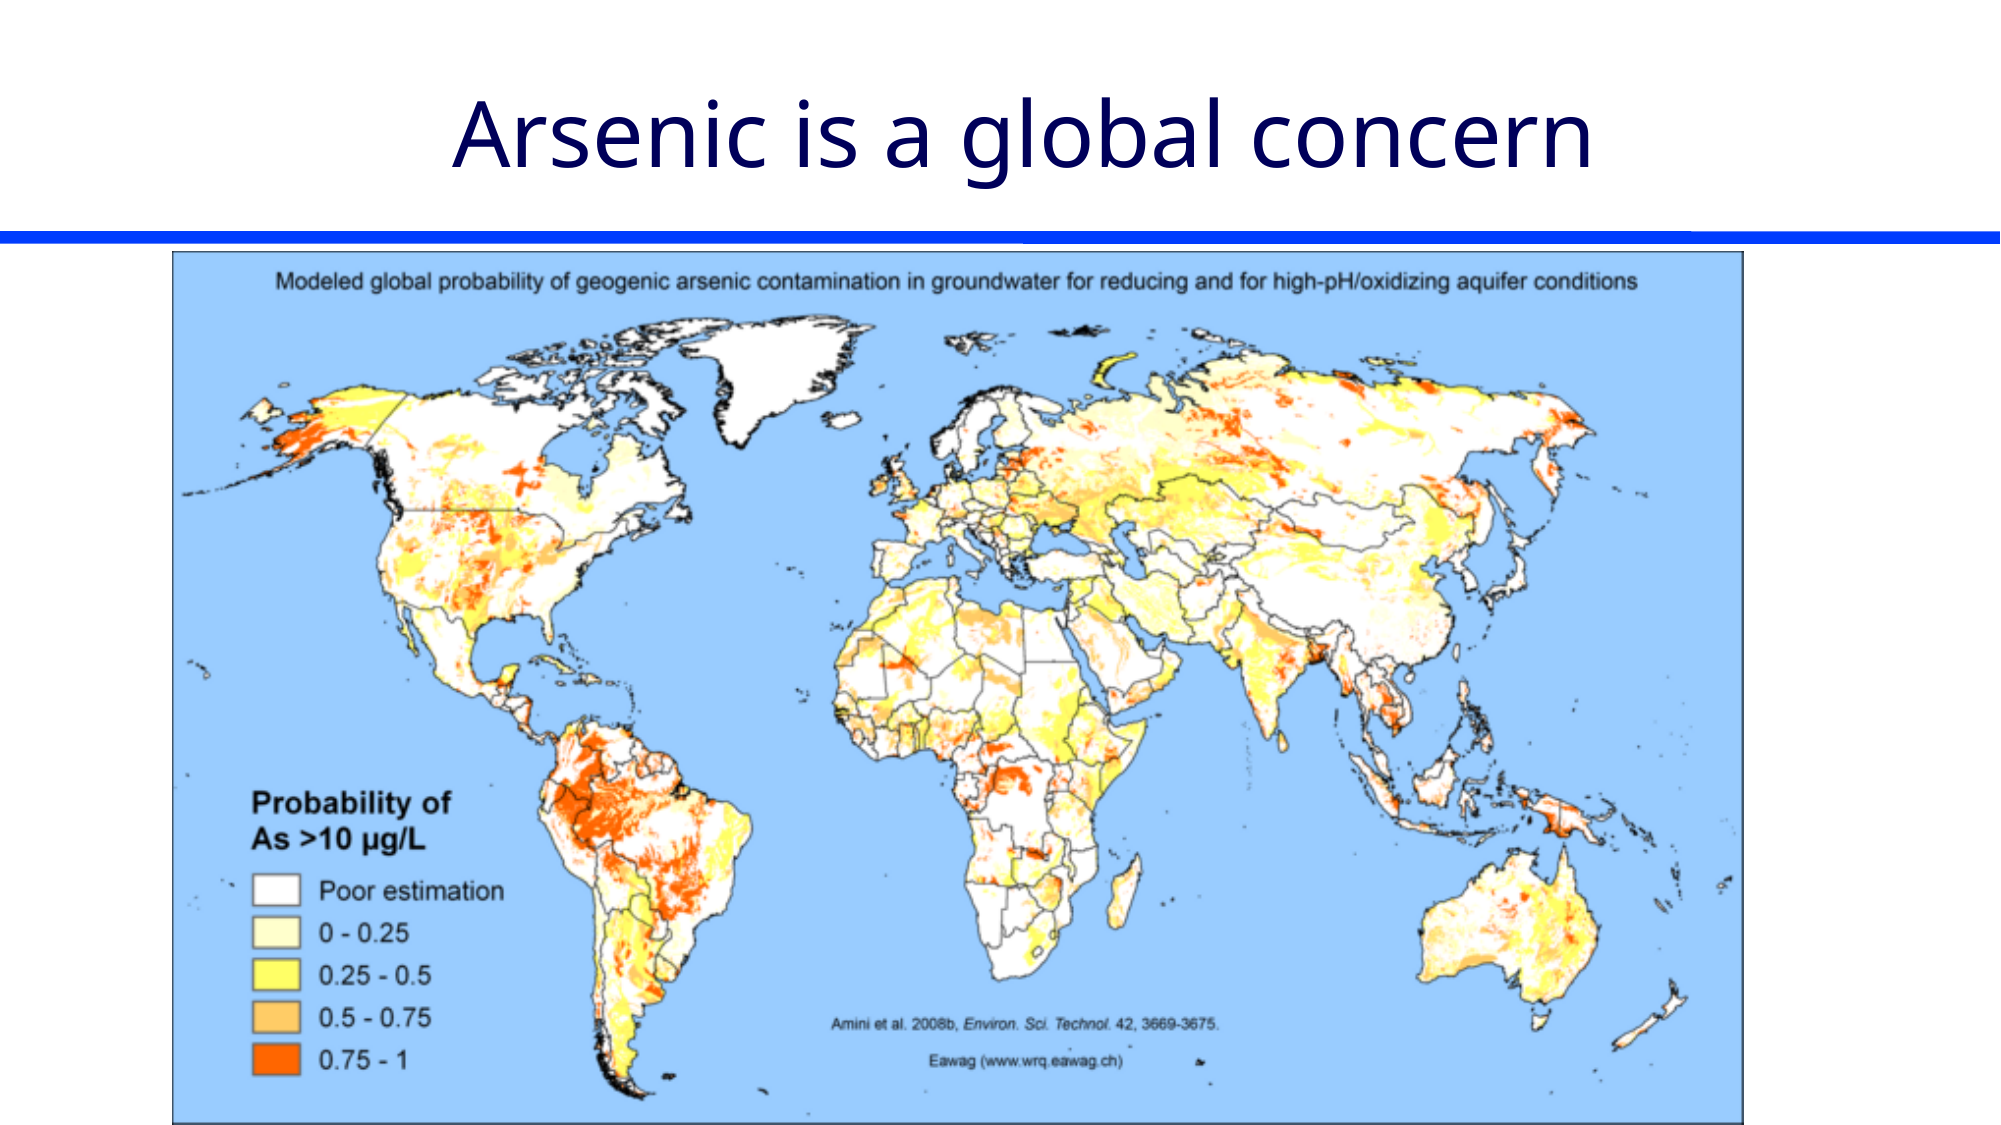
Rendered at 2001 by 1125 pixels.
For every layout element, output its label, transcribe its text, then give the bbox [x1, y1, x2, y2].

picture [172, 250, 1744, 1125]
title Arsenic is a global concern [99, 37, 1950, 225]
